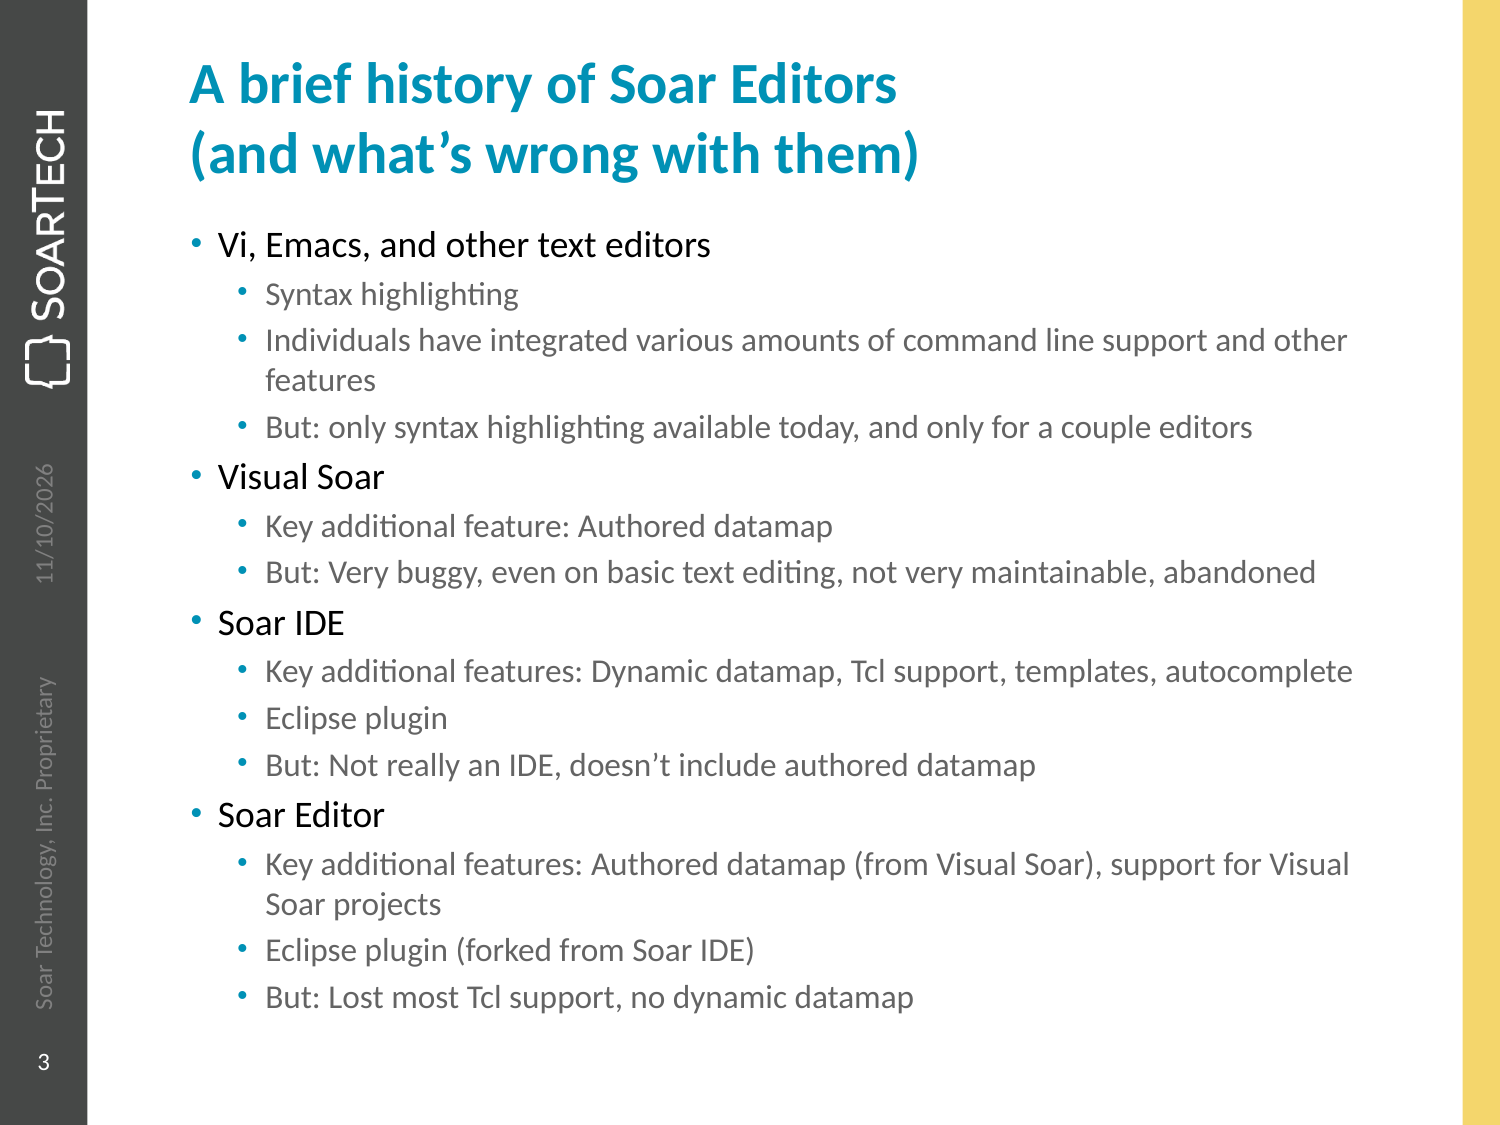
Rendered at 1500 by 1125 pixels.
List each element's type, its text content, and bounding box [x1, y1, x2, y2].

picture [25, 111, 70, 389]
title A brief history of Soar Editors (and what’s wrong with them) [174, 37, 1388, 138]
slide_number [19, 448, 71, 612]
list Vi, Emacs, and other text editors Syntax highlighting Individuals have integrated various amounts of command line support and other features But: only syntax highlighting available today, and only for a couple editors Visual Soar Key additional feature: Authored datamap But: Very buggy, even on basic text editing, not very maintainable, abandoned Soar IDE Key additional features: Dynamic datamap, Tcl support, templates, autocomplete Eclipse plugin But: Not really an IDE, doesn’t include authored datamap Soar Editor Key additional features: Authored datamap (from Visual Soar), support for Visual Soar projects Eclipse plugin (forked from Soar IDE) But: Lost most Tcl support, no dynamic datamap [174, 212, 1388, 1000]
footer Soar Technology, Inc. Proprietary [19, 637, 70, 1026]
slide_number 3 [0, 1037, 88, 1088]
